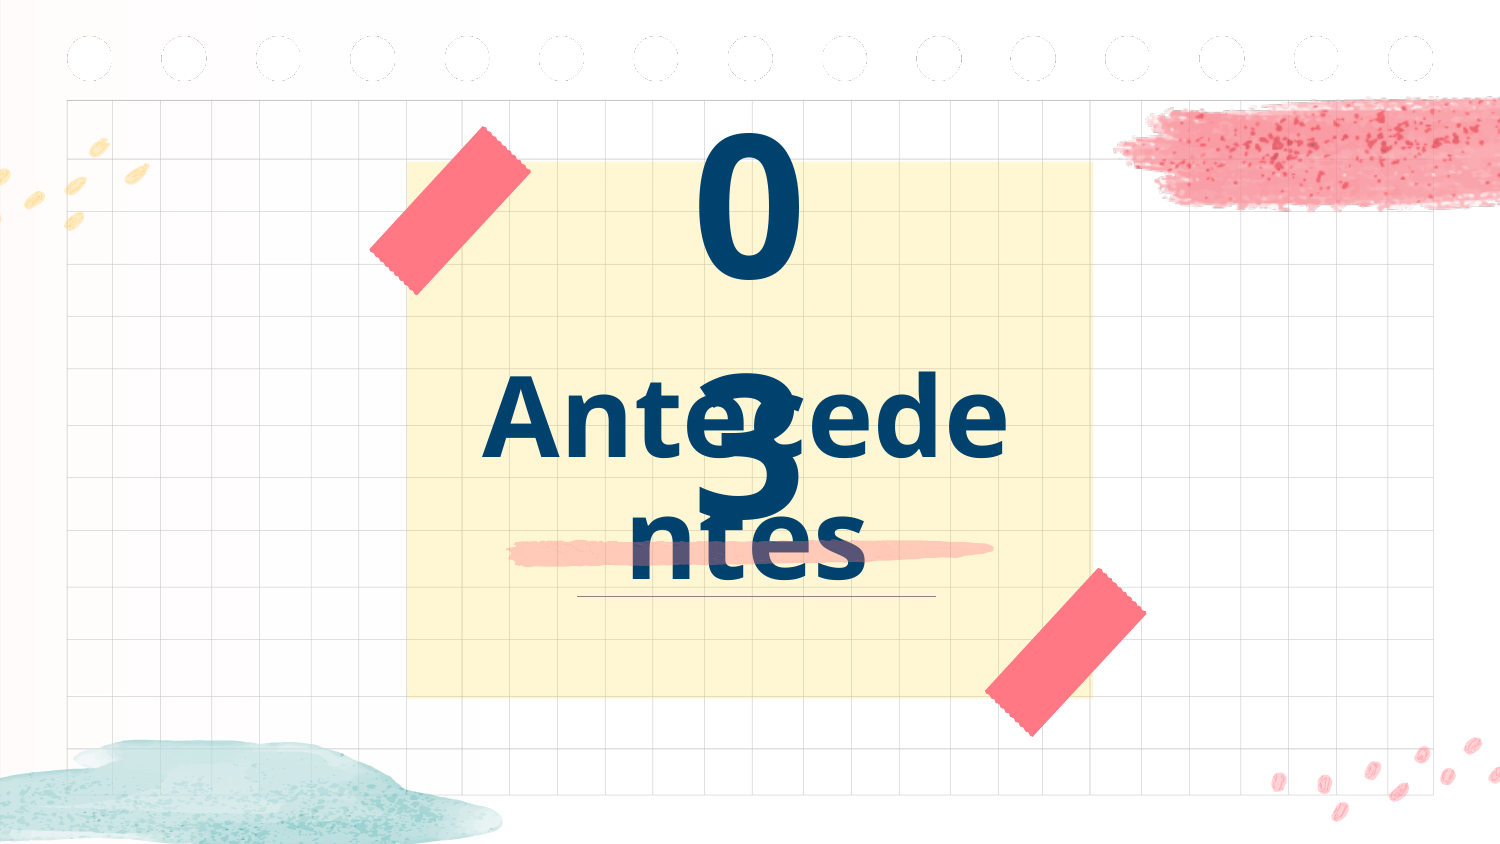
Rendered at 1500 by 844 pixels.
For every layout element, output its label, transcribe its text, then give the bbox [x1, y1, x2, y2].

picture [0, 0, 1500, 844]
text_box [505, 538, 995, 569]
title Antecedentes [445, 360, 1049, 604]
text_box [369, 126, 532, 296]
text_box [407, 161, 1094, 699]
title 03 [630, 233, 870, 403]
text_box [984, 567, 1147, 737]
